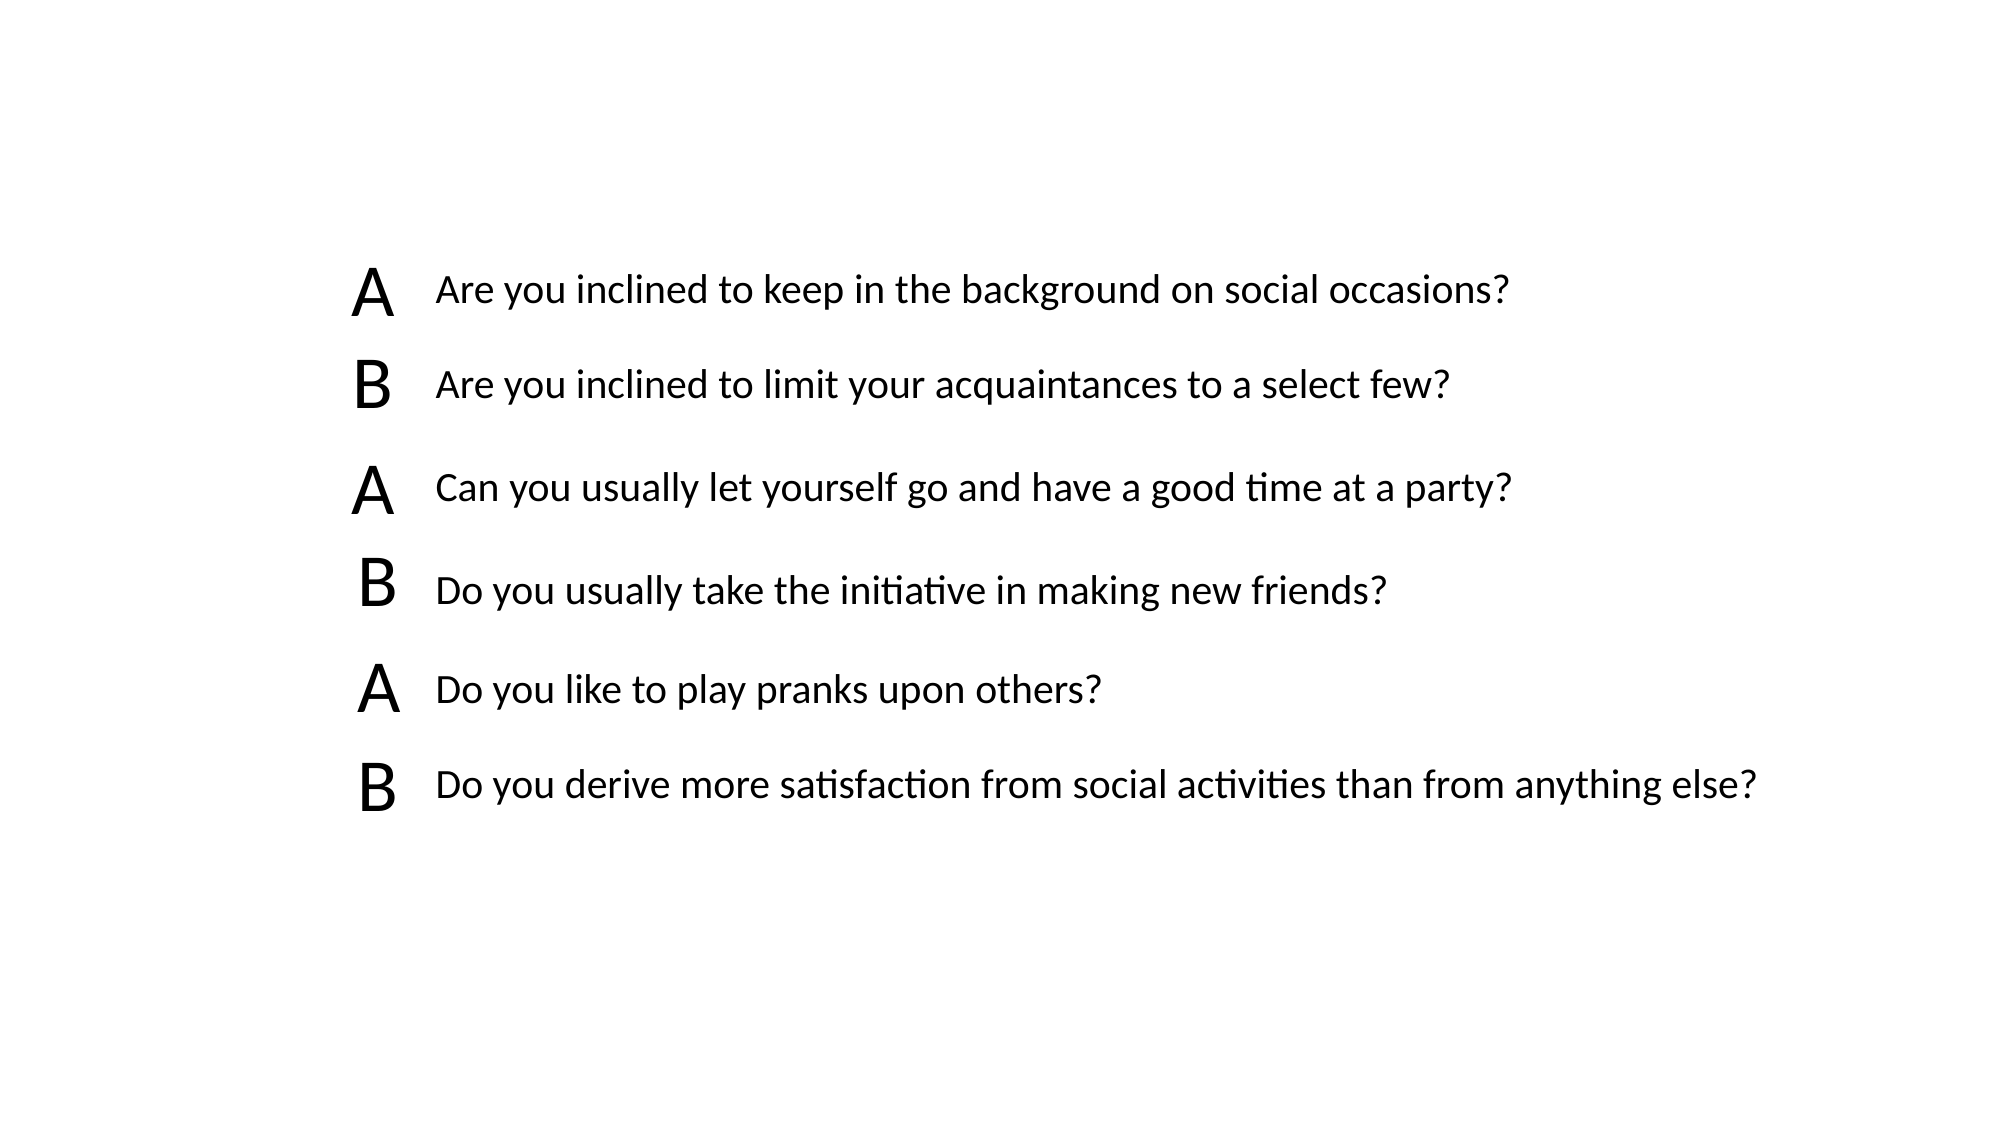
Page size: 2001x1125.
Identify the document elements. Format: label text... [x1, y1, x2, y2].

text_box A [339, 630, 418, 736]
text_box Can you usually let yourself go and have a good time at a party? [420, 452, 1818, 517]
text_box B [342, 728, 414, 834]
text_box B [337, 326, 409, 431]
text_box Are you inclined to limit your acquaintances to a select few? [420, 349, 1818, 414]
text_box Do you like to play pranks upon others? [420, 654, 1818, 720]
text_box A [334, 234, 413, 340]
text_box B [342, 524, 414, 630]
text_box Do you usually take the initiative in making new friends? [420, 555, 1818, 620]
text_box A [334, 431, 413, 537]
text_box Are you inclined to keep in the background on social occasions? [420, 254, 1818, 320]
text_box Do you derive more satisfaction from social activities than from anything else? [420, 749, 1818, 814]
